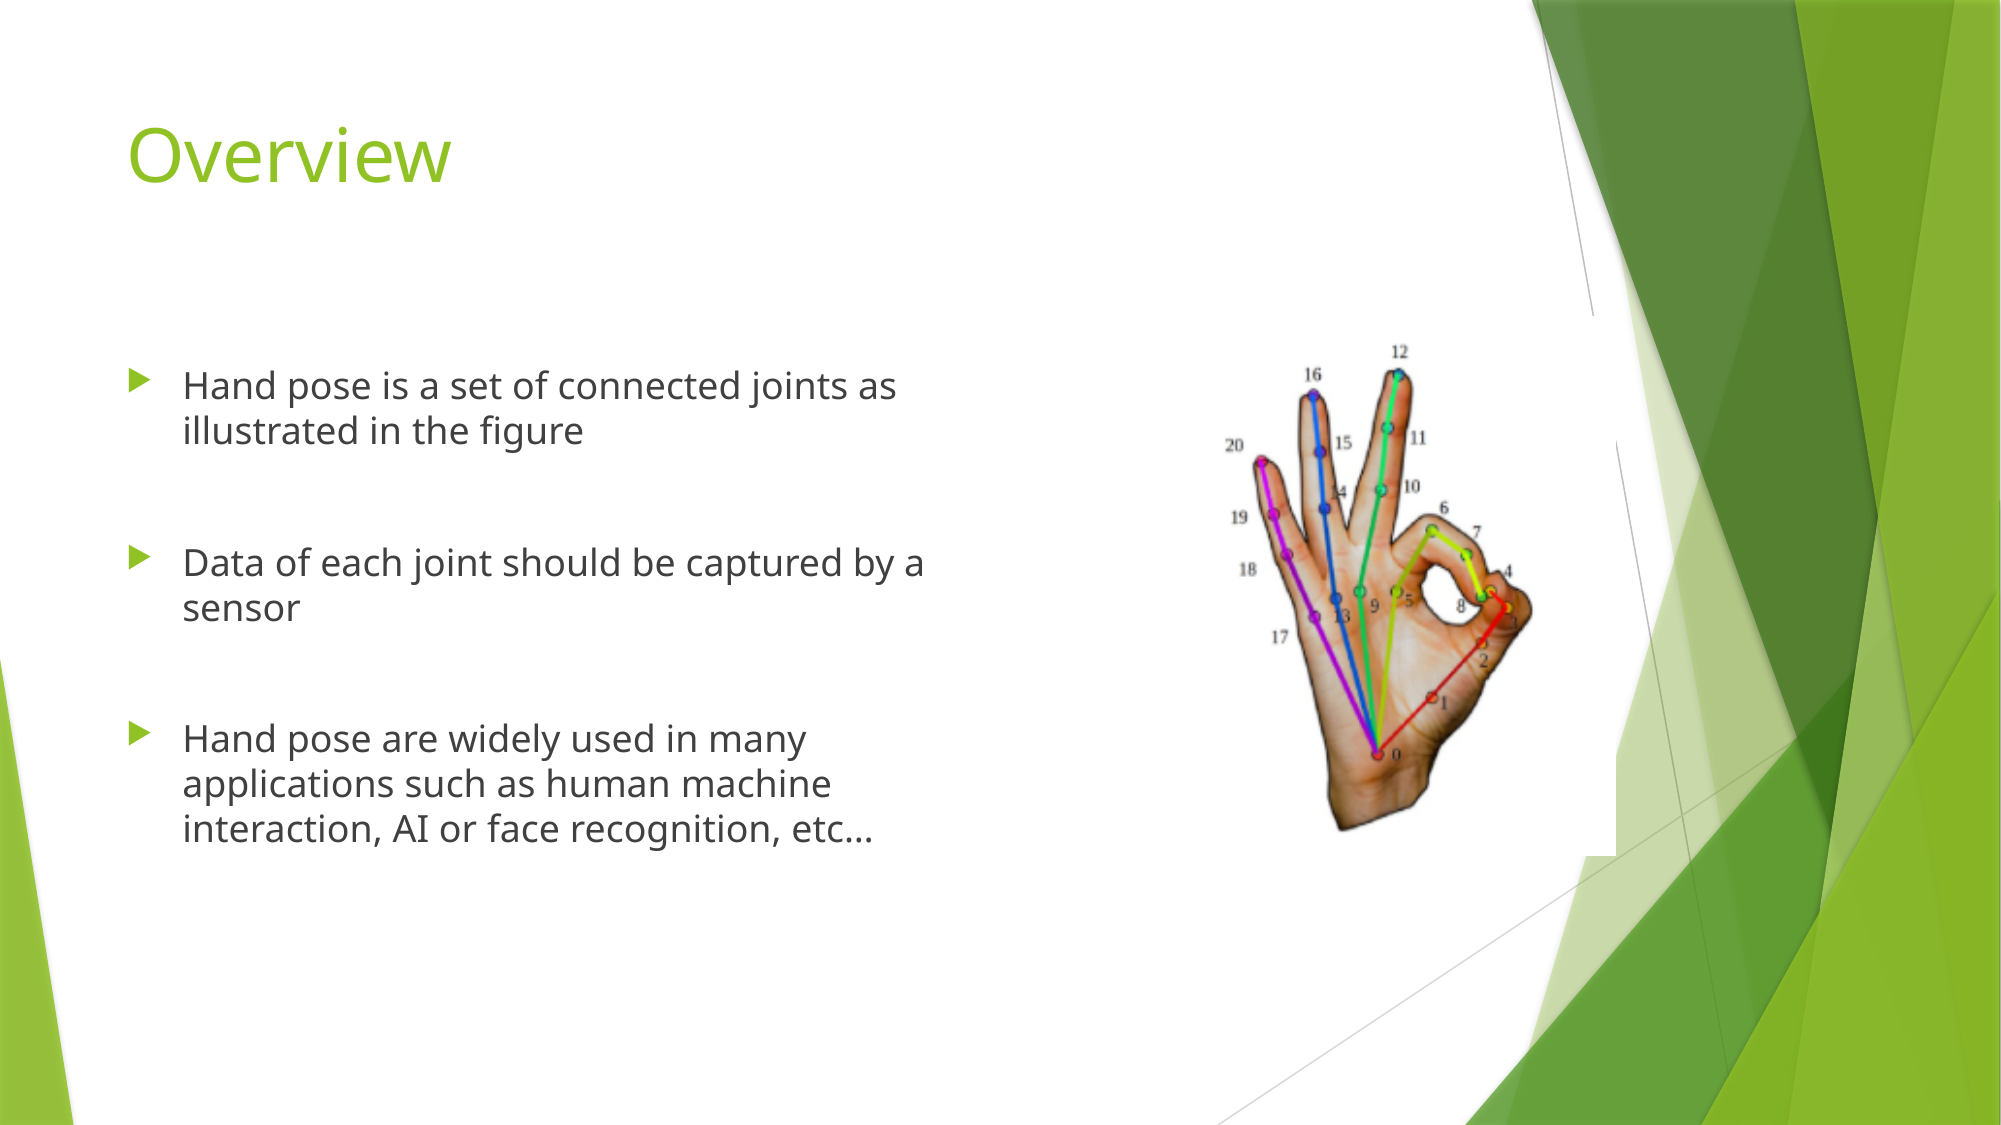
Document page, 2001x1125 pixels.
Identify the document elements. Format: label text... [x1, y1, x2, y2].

list Hand pose is a set of connected joints as illustrated in the figure Data of each joint should be captured by a sensor Hand pose are widely used in many applications such as human machine interaction, AI or face recognition, etc… [111, 354, 1023, 992]
picture [1165, 316, 1616, 857]
title Overview [111, 99, 1522, 317]
